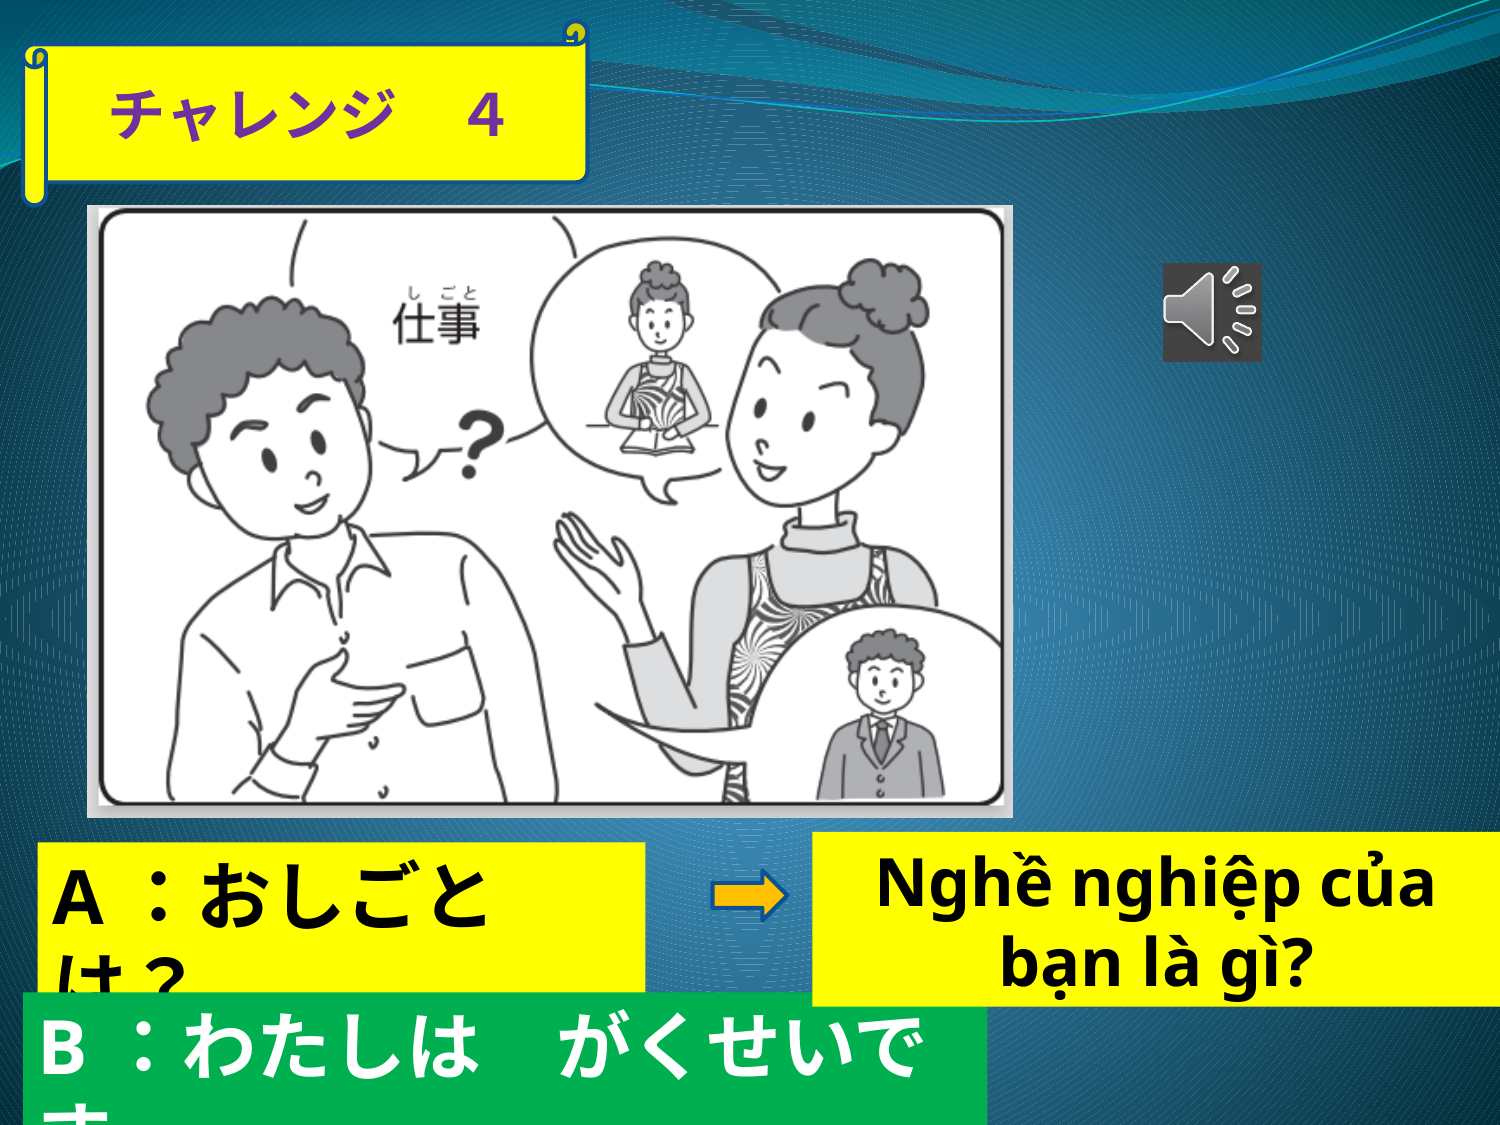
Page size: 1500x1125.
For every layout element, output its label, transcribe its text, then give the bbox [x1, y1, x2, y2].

text_box チャレンジ ４ [20, 19, 590, 208]
text_box Nghề nghiệp của bạn là gì? [812, 831, 1500, 1007]
text_box A：おしごとは？ [37, 842, 646, 992]
text_box [710, 868, 790, 923]
text_box B：わたしは がくせいです。 [23, 992, 988, 1125]
picture [87, 205, 1013, 818]
picture [1162, 262, 1263, 363]
